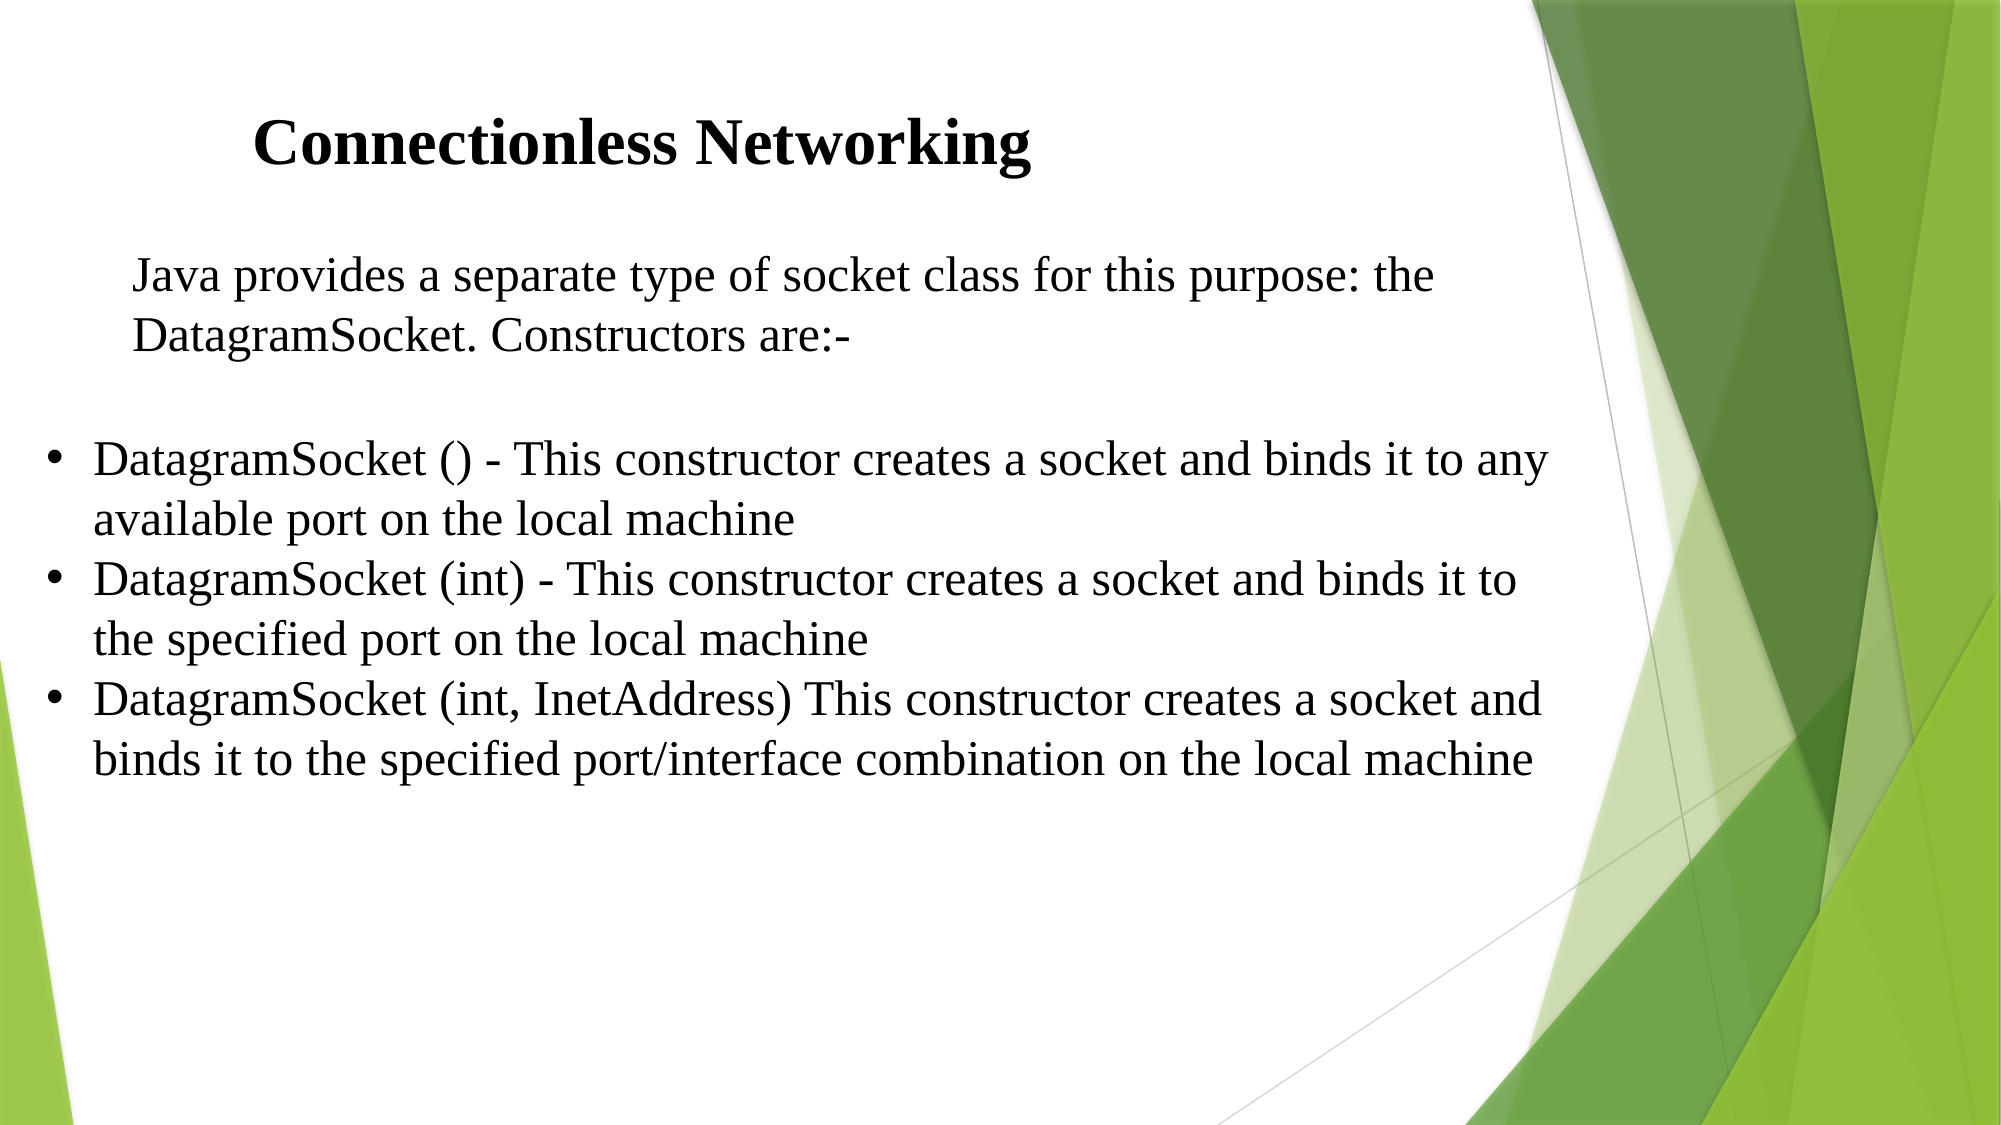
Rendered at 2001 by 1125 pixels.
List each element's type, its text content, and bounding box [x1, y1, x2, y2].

text_box Connectionless Networking [237, 90, 1049, 185]
text_box DatagramSocket () - This constructor creates a socket and binds it to any available port on the local machine DatagramSocket (int) - This constructor creates a socket and binds it to the specified port on the local machine DatagramSocket (int, InetAddress) This constructor creates a socket and binds it to the specified port/interface combination on the local machine [31, 418, 1599, 794]
text_box Java provides a separate type of socket class for this purpose: the DatagramSocket. Constructors are:- [117, 234, 1513, 369]
